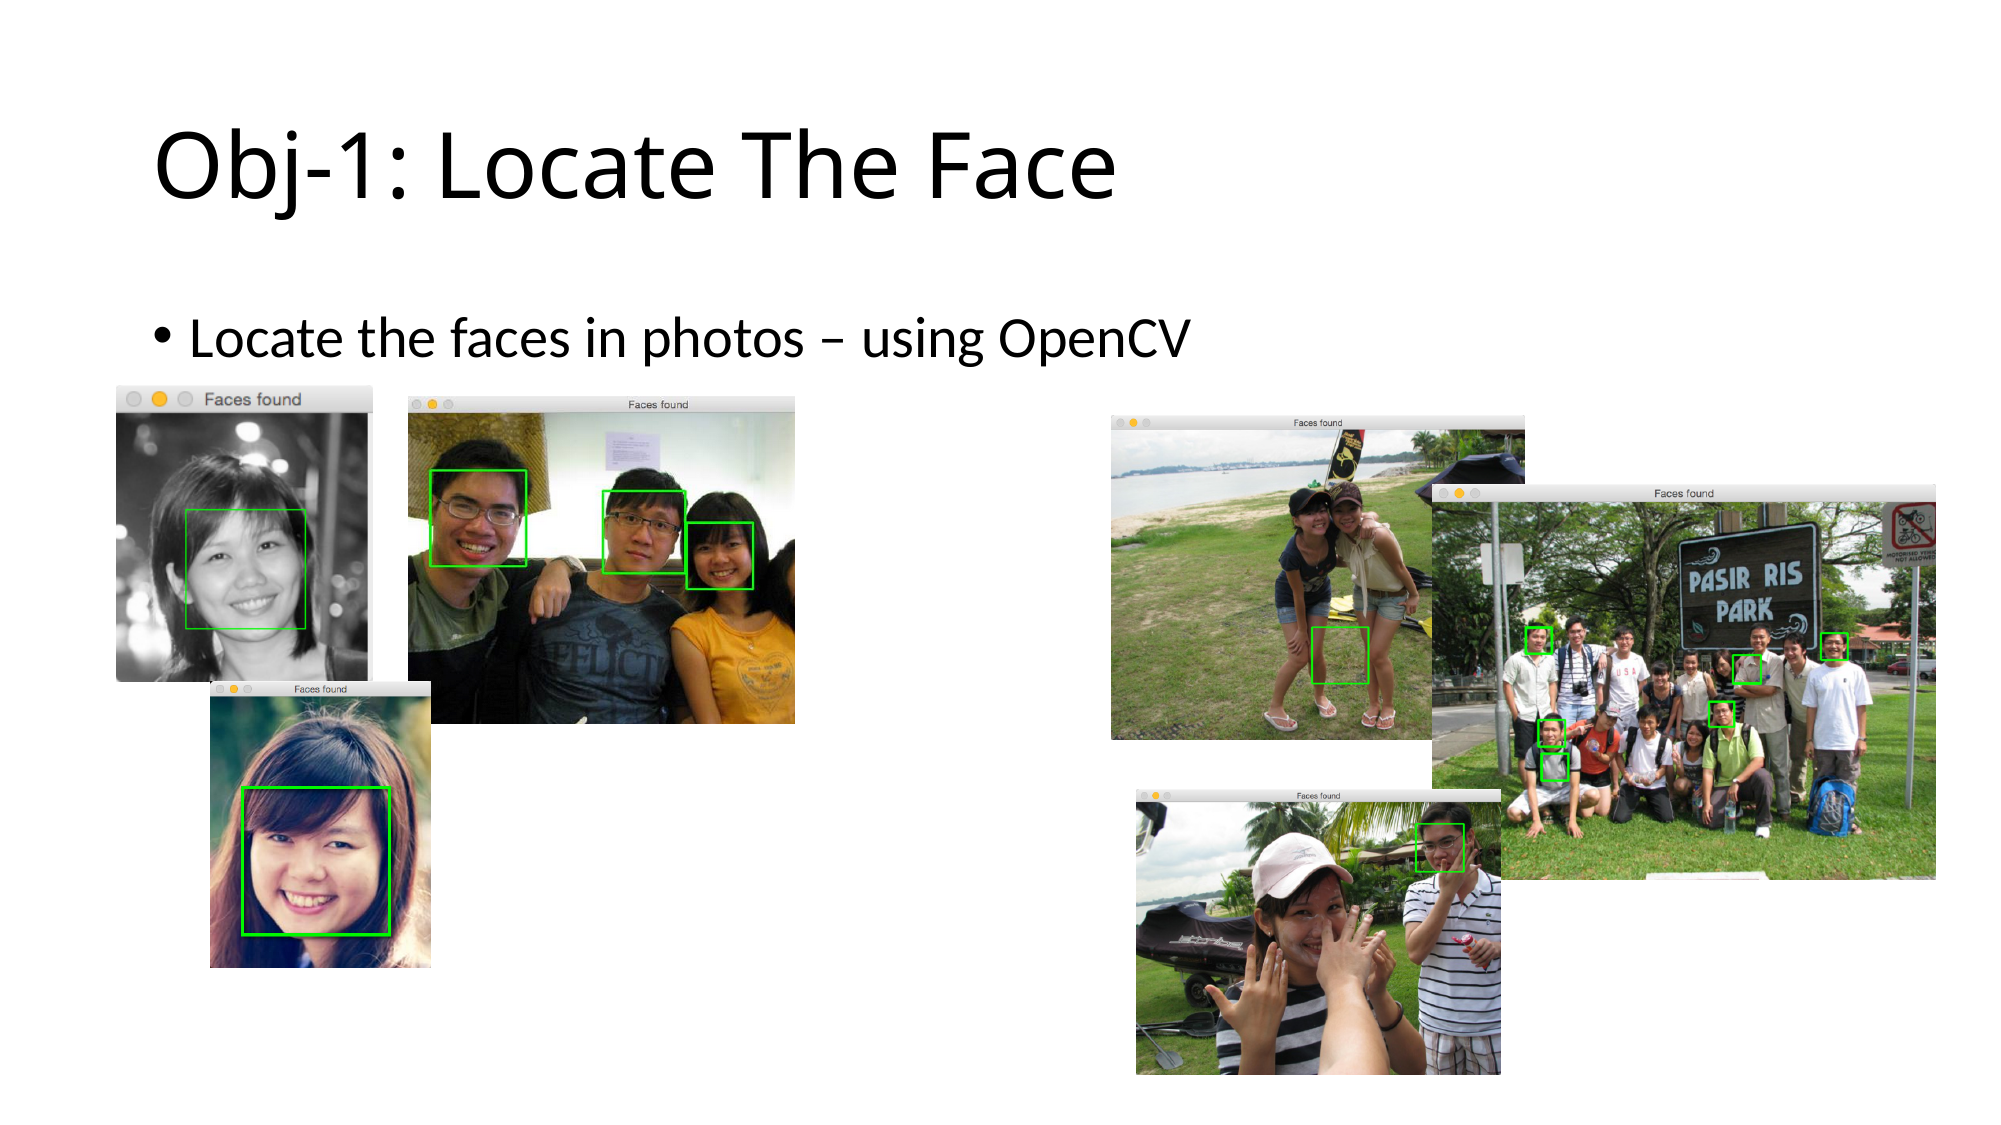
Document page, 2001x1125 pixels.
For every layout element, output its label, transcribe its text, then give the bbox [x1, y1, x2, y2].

picture [1111, 415, 1936, 1075]
title Obj-1: Locate The Face [137, 59, 1863, 278]
picture [116, 385, 795, 968]
list Locate the faces in photos – using OpenCV [137, 299, 1863, 1014]
